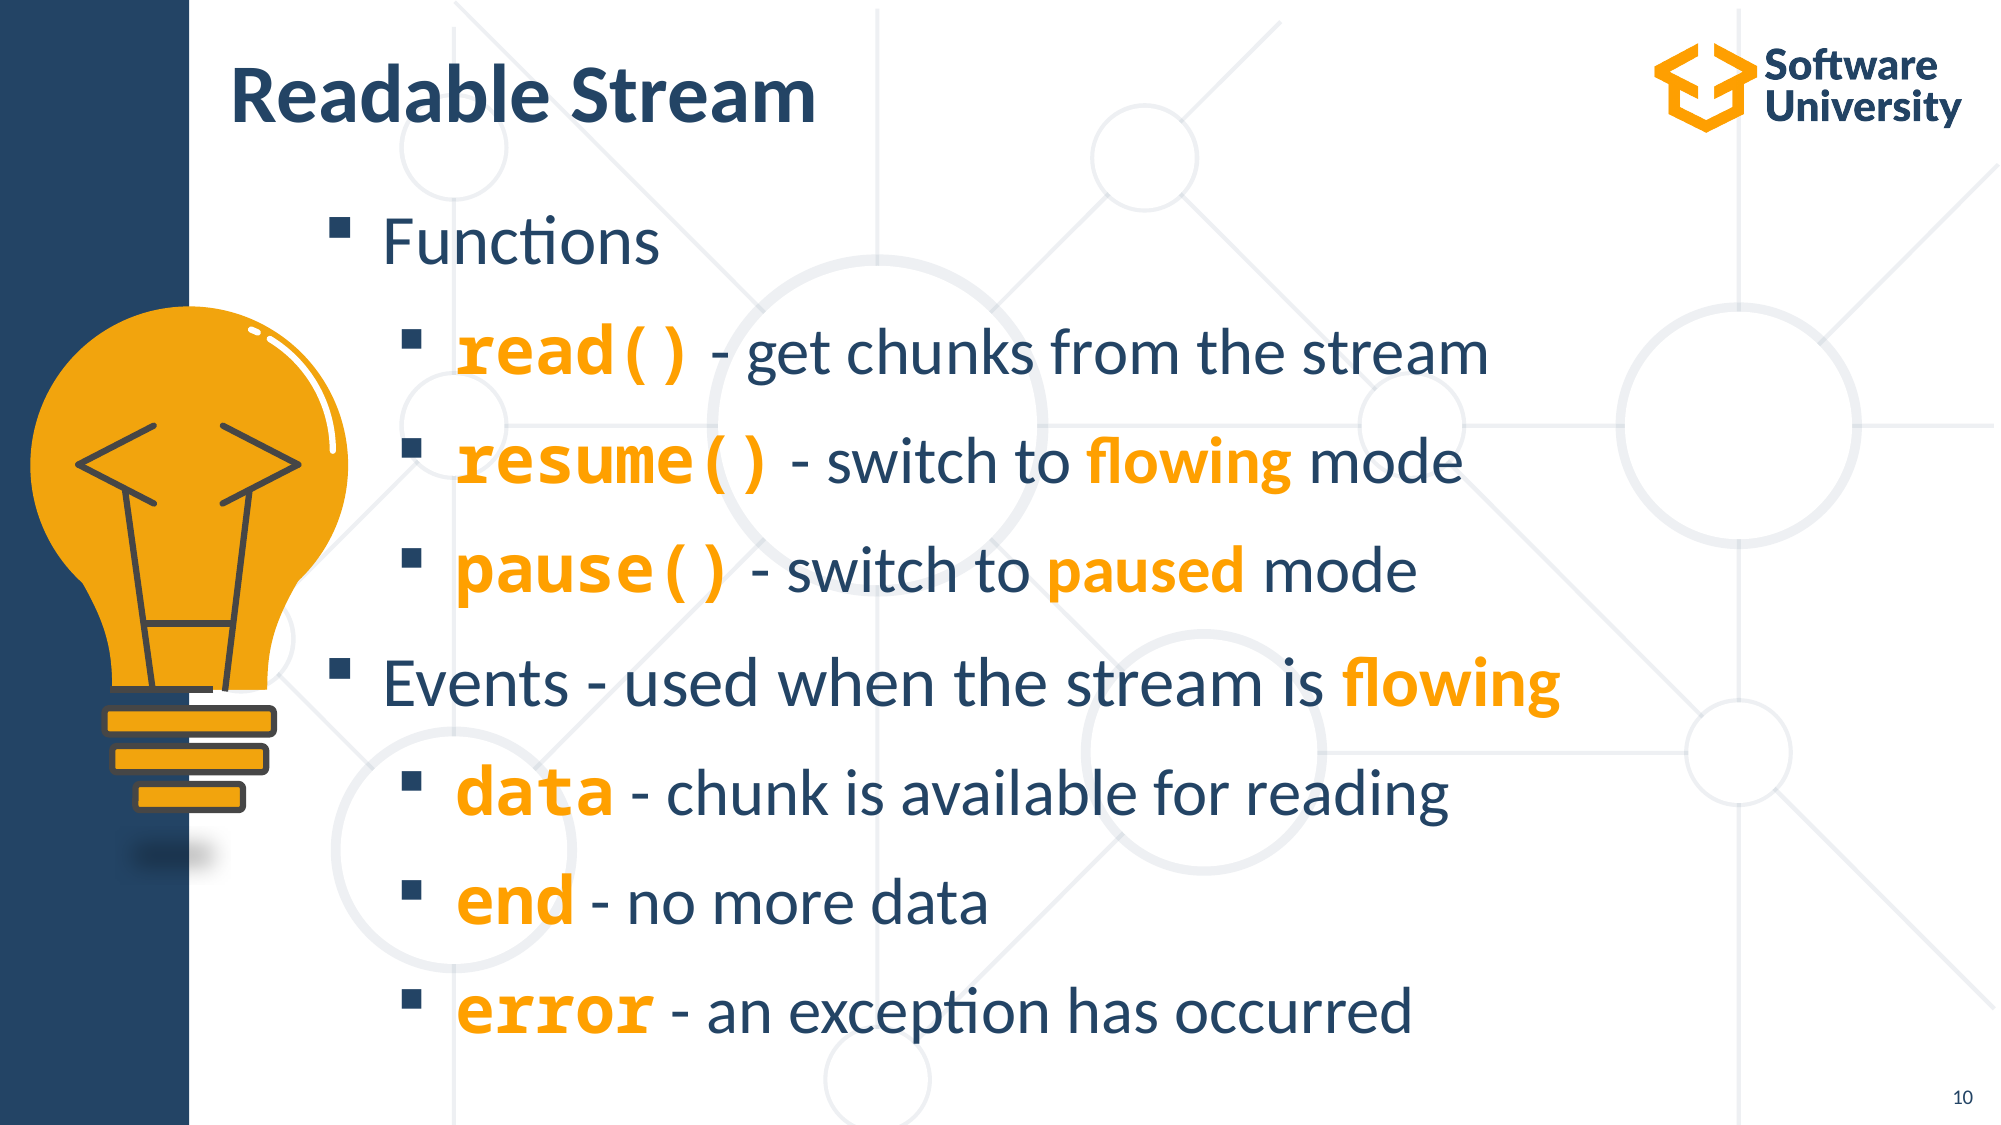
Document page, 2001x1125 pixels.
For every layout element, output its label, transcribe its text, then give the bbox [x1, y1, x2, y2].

slide_number 10 [1927, 1067, 1989, 1117]
list Functions read() - get chunks from the stream resume() - switch to flowing mode pause() - switch to paused mode Events - used when the stream is flowing data - chunk is available for reading end - no more data error - an exception has occurred [306, 183, 1968, 1094]
title Readable Stream [212, 16, 1628, 162]
picture [1641, 31, 1973, 145]
